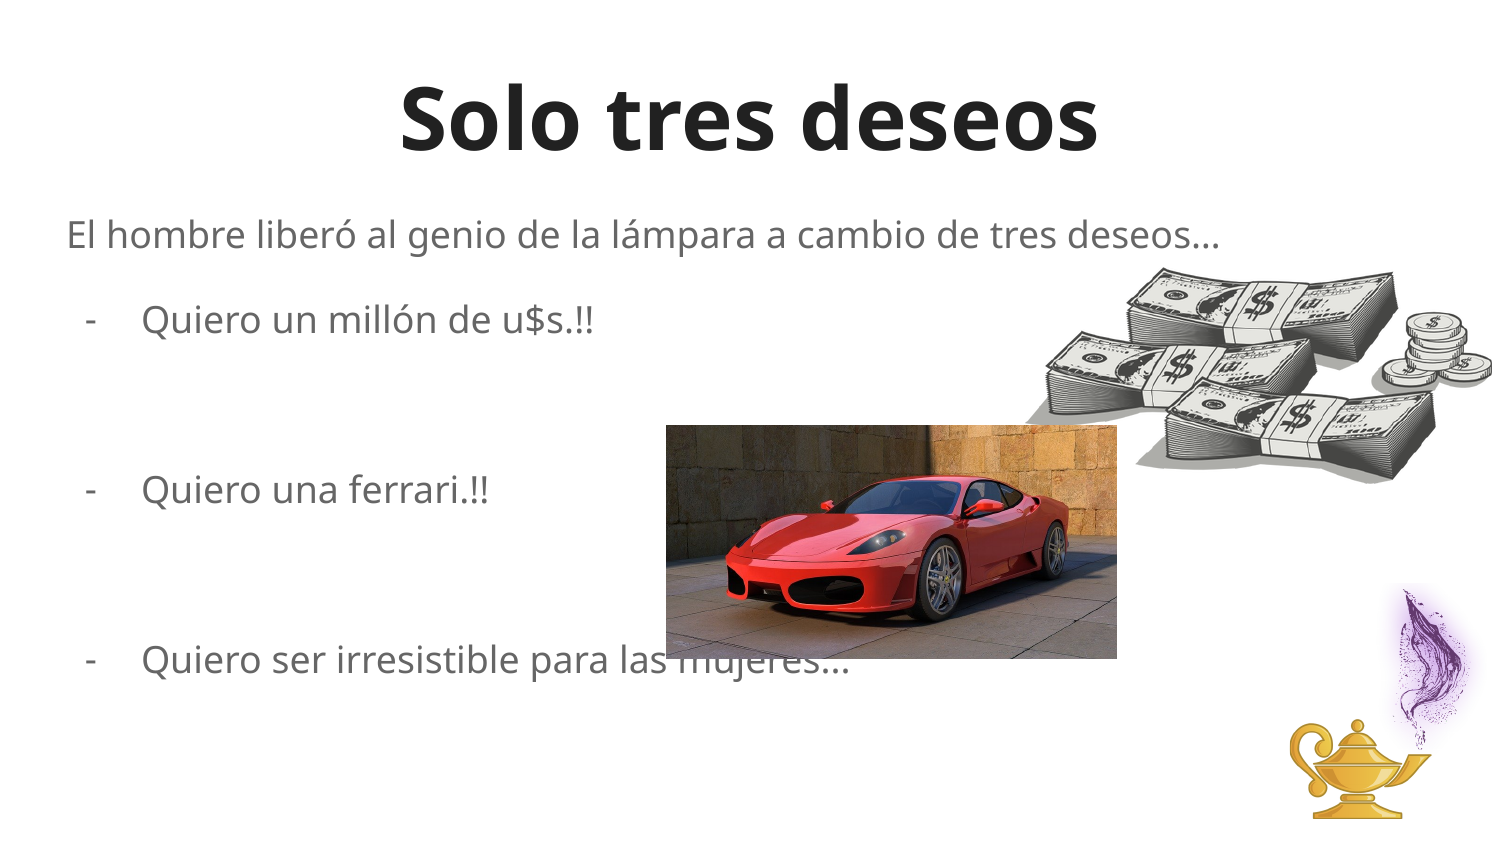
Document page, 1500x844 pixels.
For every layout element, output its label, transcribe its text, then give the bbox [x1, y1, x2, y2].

list El hombre liberó al genio de la lámpara a cambio de tres deseos… Quiero un millón de u$s.!! Quiero una ferrari.!! Quiero ser irresistible para las mujeres... [51, 189, 1449, 737]
picture [1289, 583, 1493, 832]
picture [666, 267, 1493, 659]
title Solo tres deseos [51, 48, 1449, 180]
